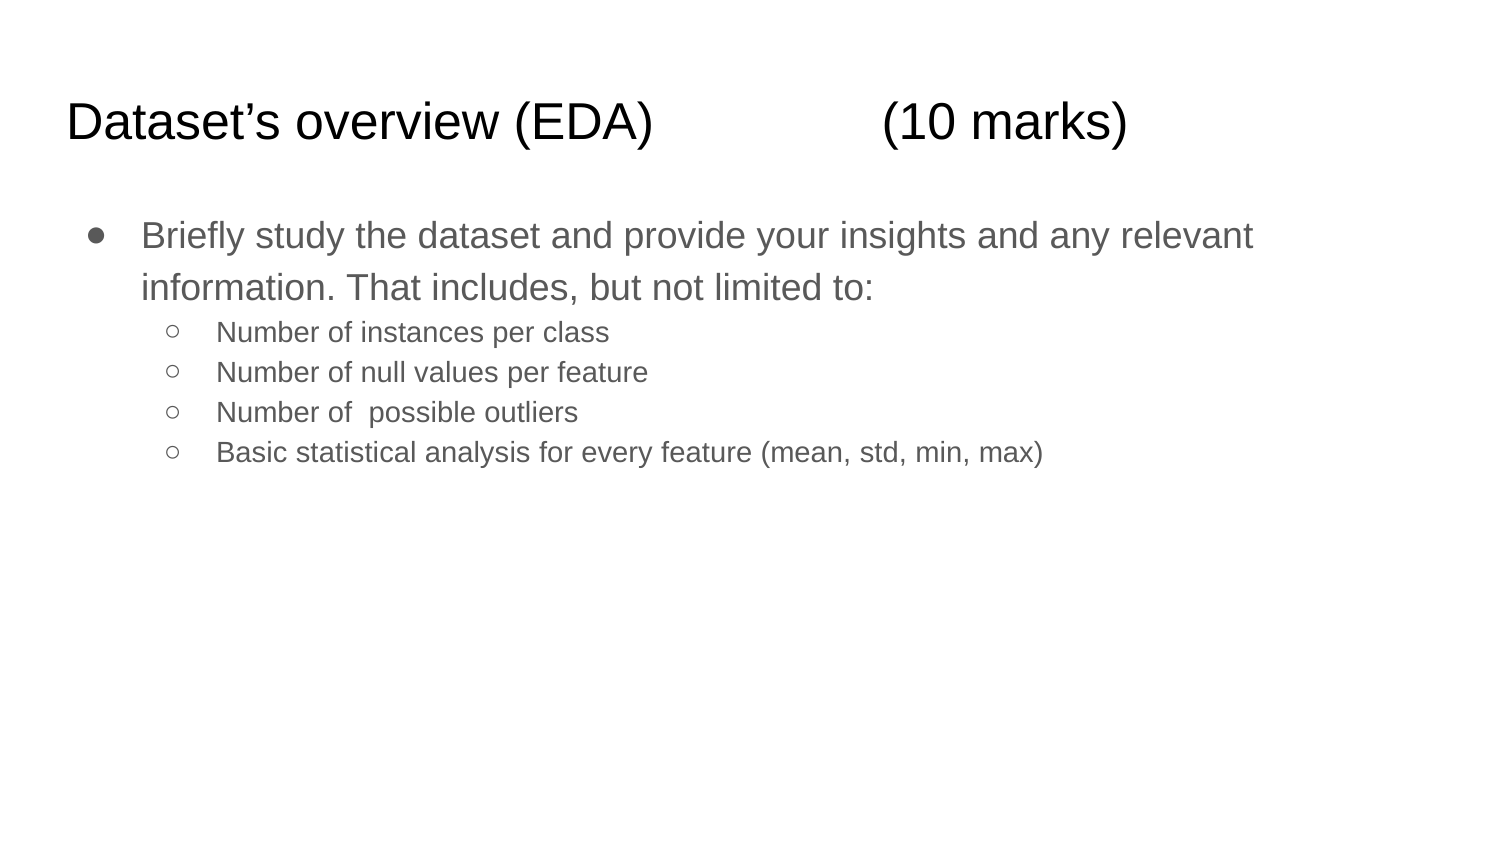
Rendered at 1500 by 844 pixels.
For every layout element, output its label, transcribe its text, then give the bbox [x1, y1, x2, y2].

title Dataset’s overview (EDA) (10 marks) [51, 72, 1449, 167]
list Briefly study the dataset and provide your insights and any relevant information. That includes, but not limited to: Number of instances per class Number of null values per feature Number of possible outliers Basic statistical analysis for every feature (mean, std, min, max) [51, 189, 1449, 750]
